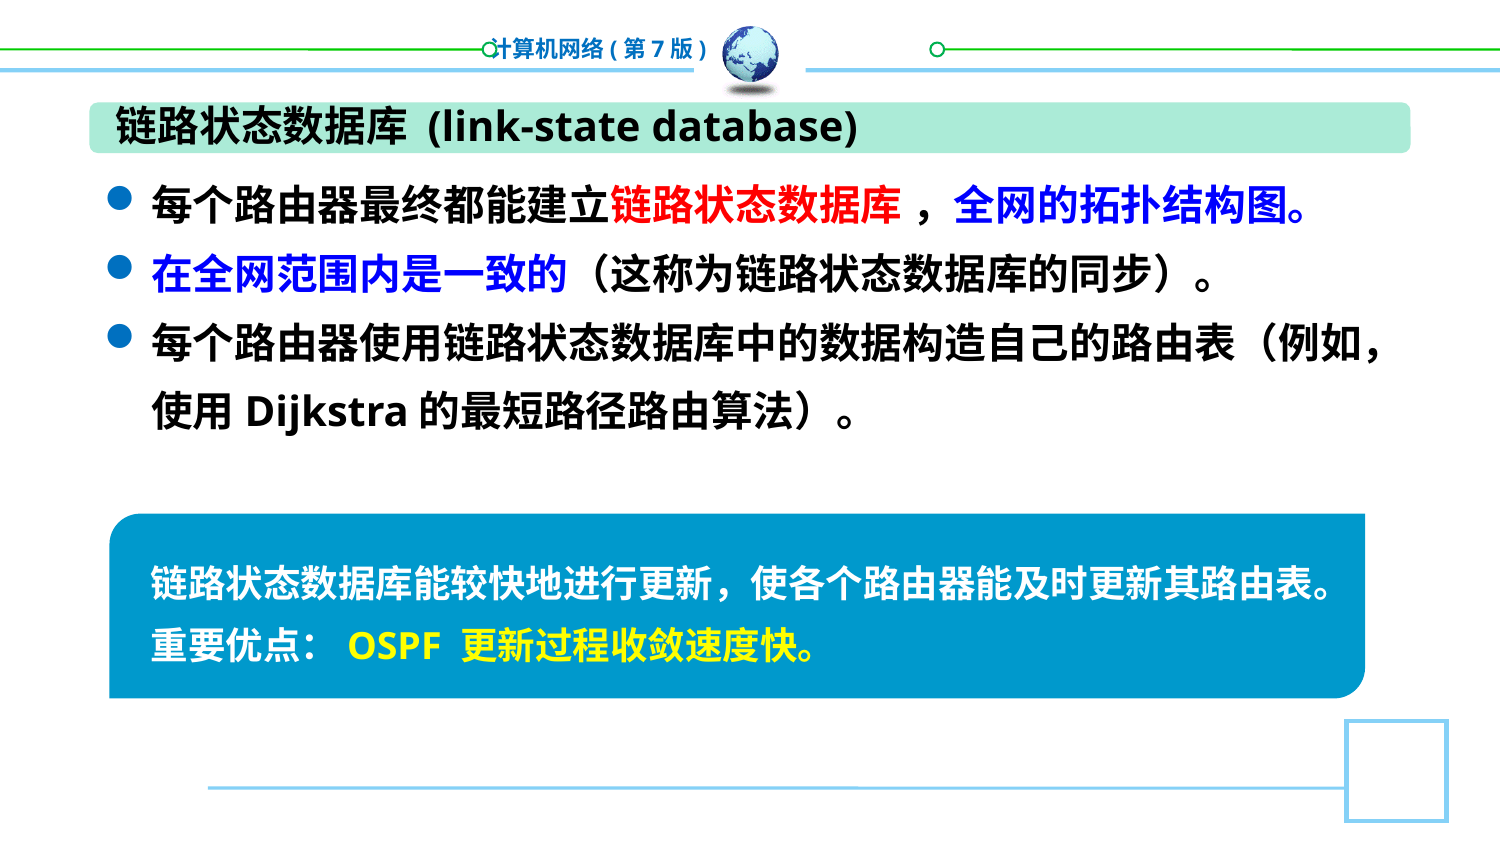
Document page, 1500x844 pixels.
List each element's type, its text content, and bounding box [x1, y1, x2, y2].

text_box [107, 511, 1368, 701]
text_box [884, 102, 1411, 152]
text_box 每个路由器最终都能建立链路状态数据库 ，全网的拓扑结构图。 在全网范围内是一致的（这称为链路状态数据库的同步）。 每个路由器使用链路状态数据库中的数据构造自己的路由表（例如，使用Dijkstra的最短路径路由算法）。 [89, 152, 1411, 443]
text_box [89, 102, 101, 152]
text_box 链路状态数据库能较快地进行更新，使各个路由器能及时更新其路由表。 重要优点：OSPF 更新过程收敛速度快。 [135, 534, 1343, 675]
text_box 链路状态数据库 (link-state database) [101, 92, 884, 152]
picture [720, 24, 780, 92]
